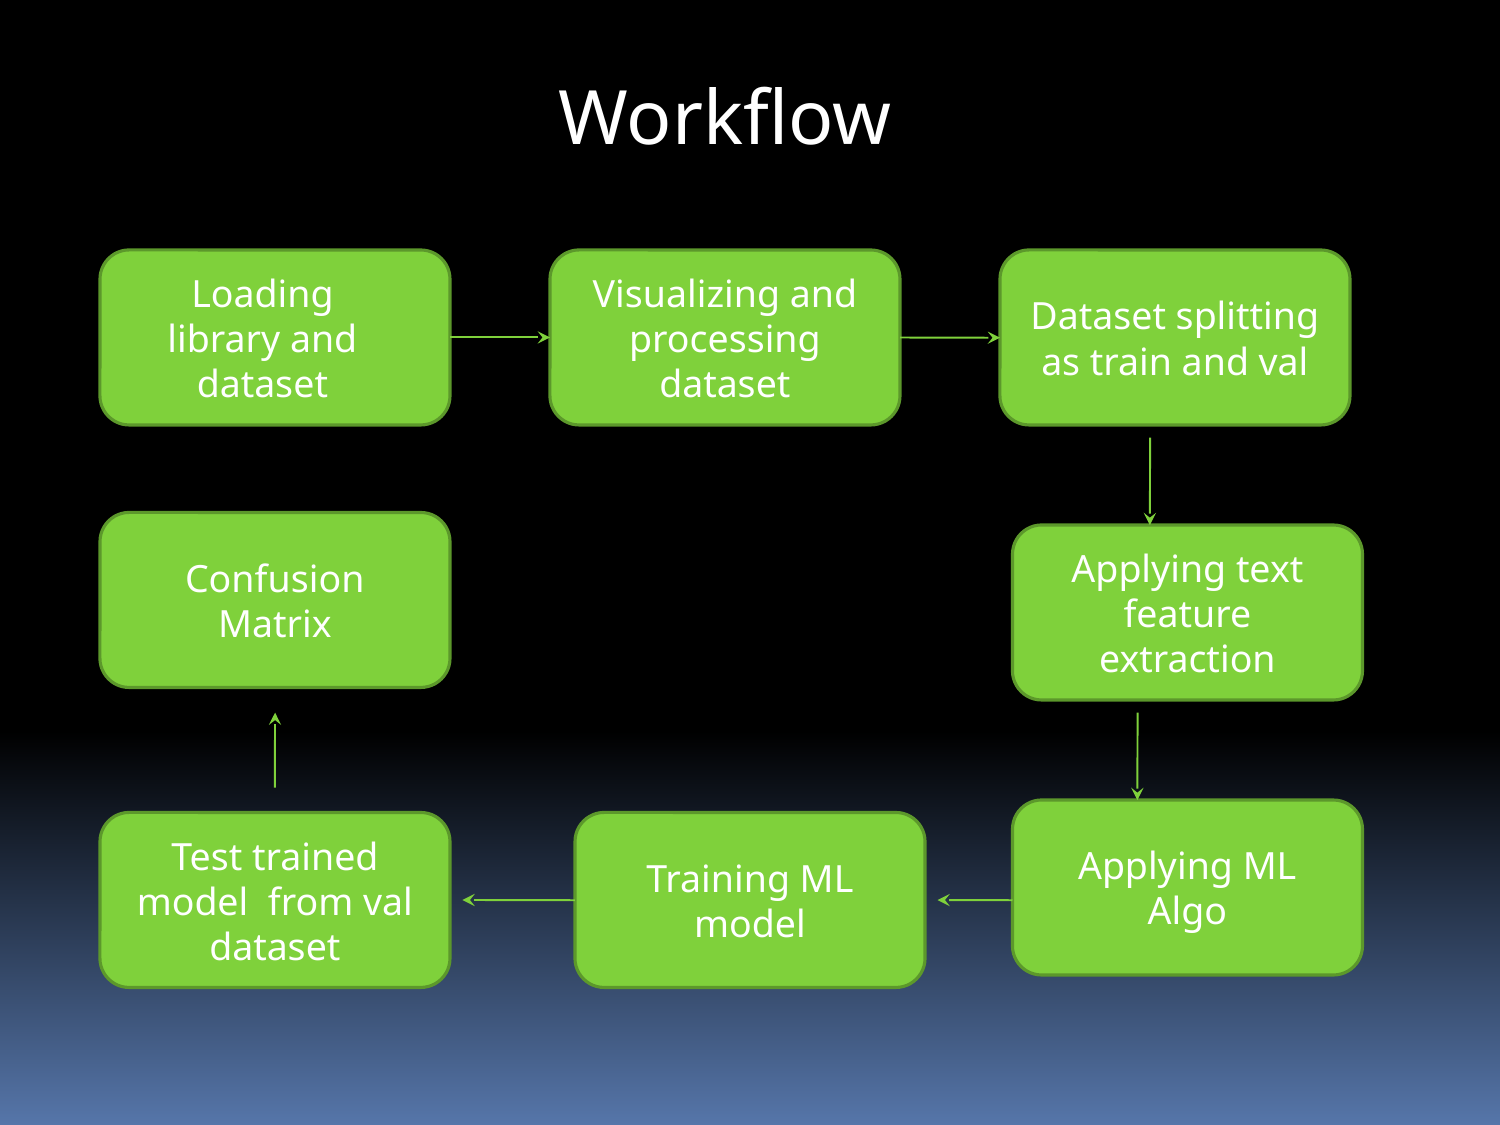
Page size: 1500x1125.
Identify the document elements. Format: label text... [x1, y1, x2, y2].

text_box Loading library and dataset [137, 262, 388, 413]
text_box Visualizing and processing dataset [549, 249, 901, 425]
text_box Applying text feature extraction [1012, 524, 1363, 700]
text_box Dataset splitting as train and val [999, 249, 1351, 425]
text_box Applying ML Algo [1012, 799, 1363, 976]
text_box Test trained model from val dataset [99, 812, 451, 988]
text_box [99, 249, 451, 425]
text_box Training ML model [574, 812, 926, 988]
text_box Confusion Matrix [99, 512, 451, 688]
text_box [337, 324, 376, 338]
text_box Workflow [437, 62, 1013, 168]
